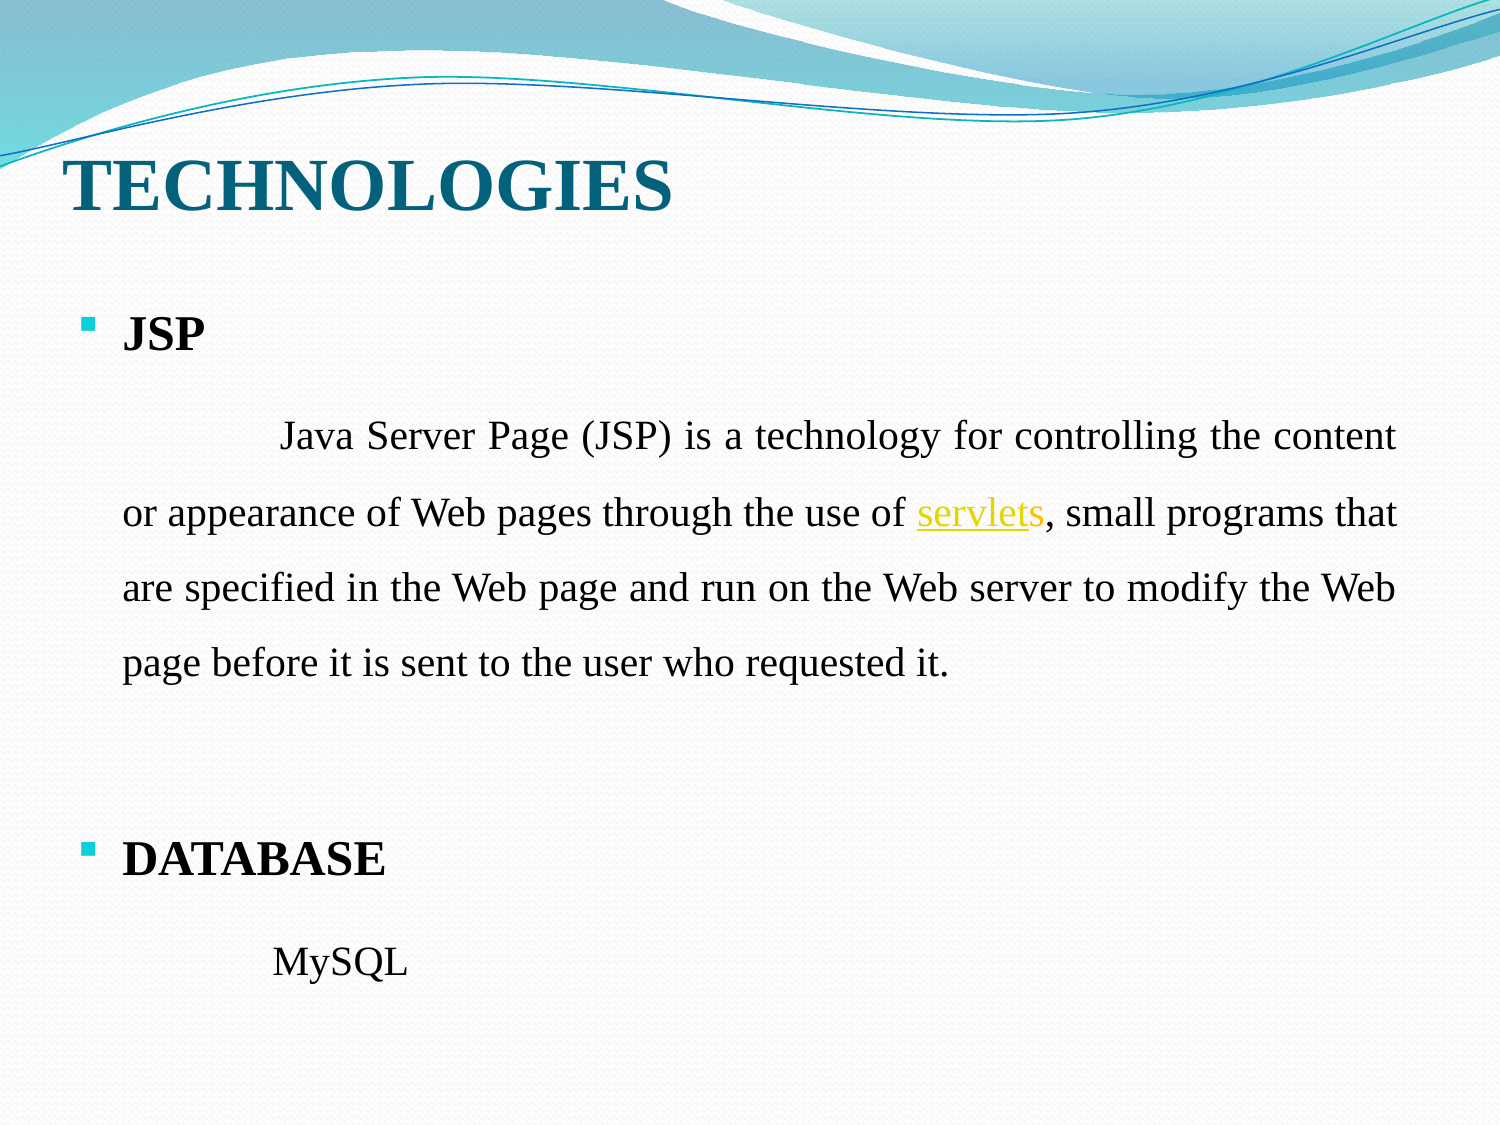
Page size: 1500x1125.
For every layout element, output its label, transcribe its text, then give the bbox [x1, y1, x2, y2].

list JSP Java Server Page (JSP) is a technology for controlling the content or appearance of Web pages through the use of servlets, small programs that are specified in the Web page and run on the Web server to modify the Web page before it is sent to the user who requested it. DATABASE MySQL [62, 262, 1413, 1063]
title TECHNOLOGIES [62, 37, 1413, 225]
